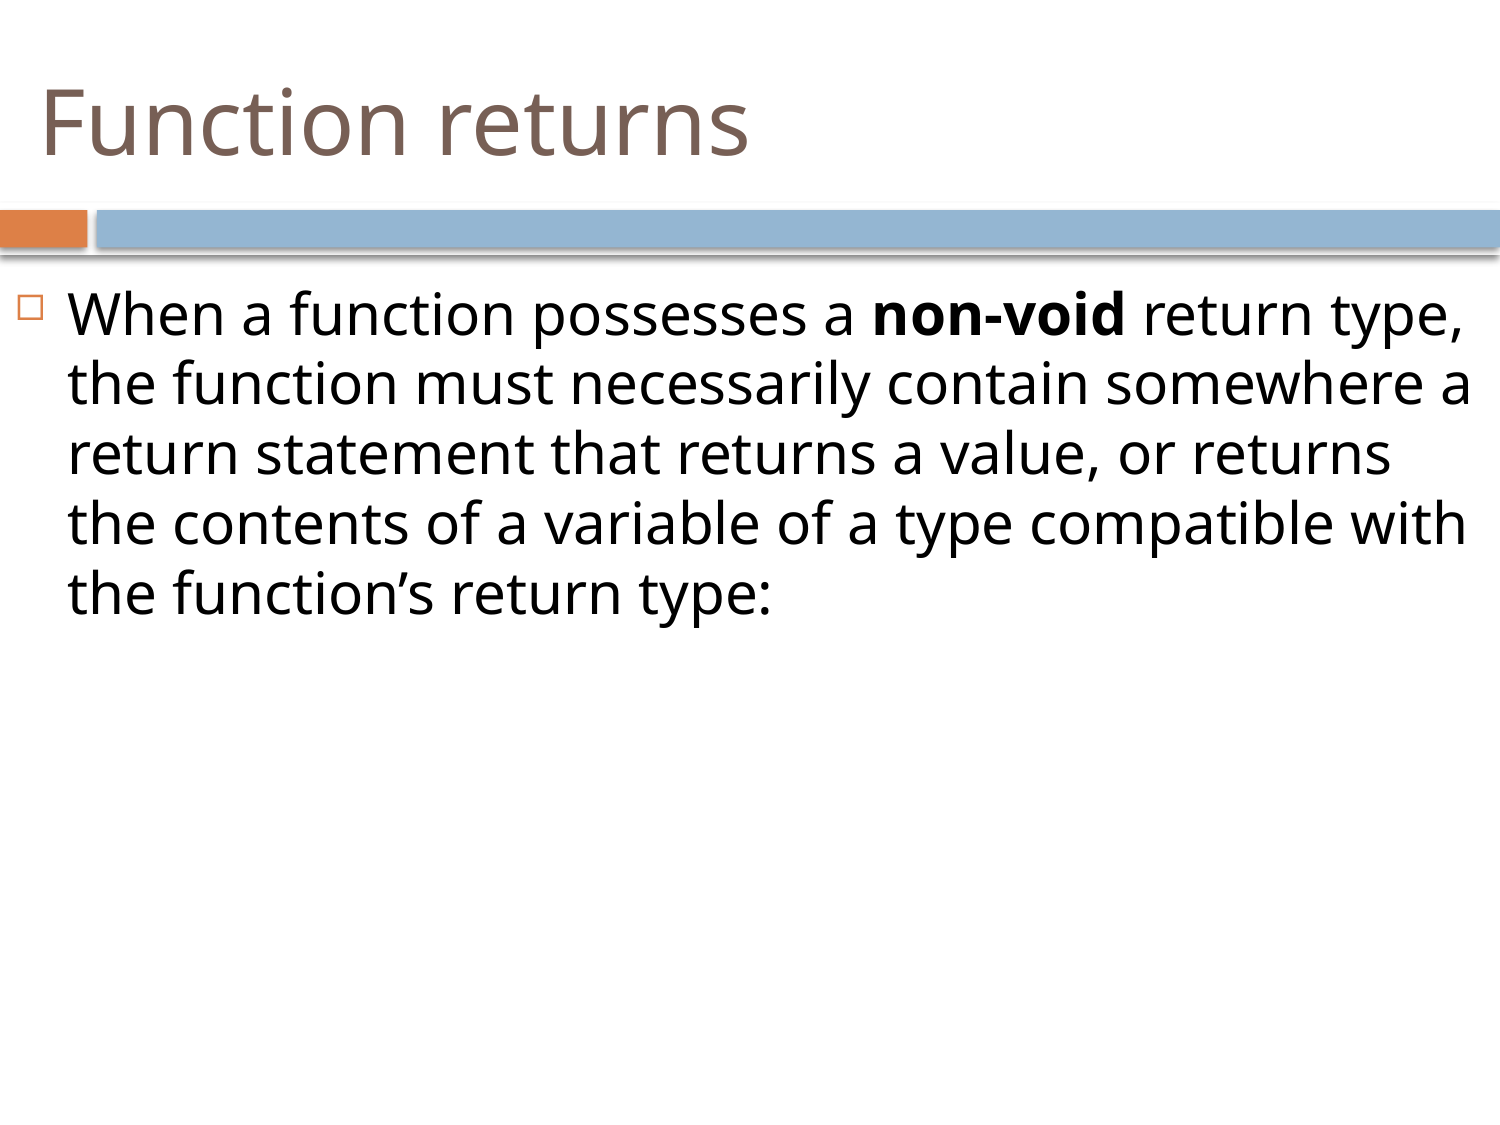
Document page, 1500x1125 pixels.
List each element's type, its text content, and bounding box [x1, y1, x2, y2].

list When a function possesses a non-void return type, the function must necessarily contain somewhere a return statement that returns a value, or returns the contents of a variable of a type compatible with the function’s return type: [0, 269, 1500, 1125]
title Function returns [23, 37, 1500, 200]
